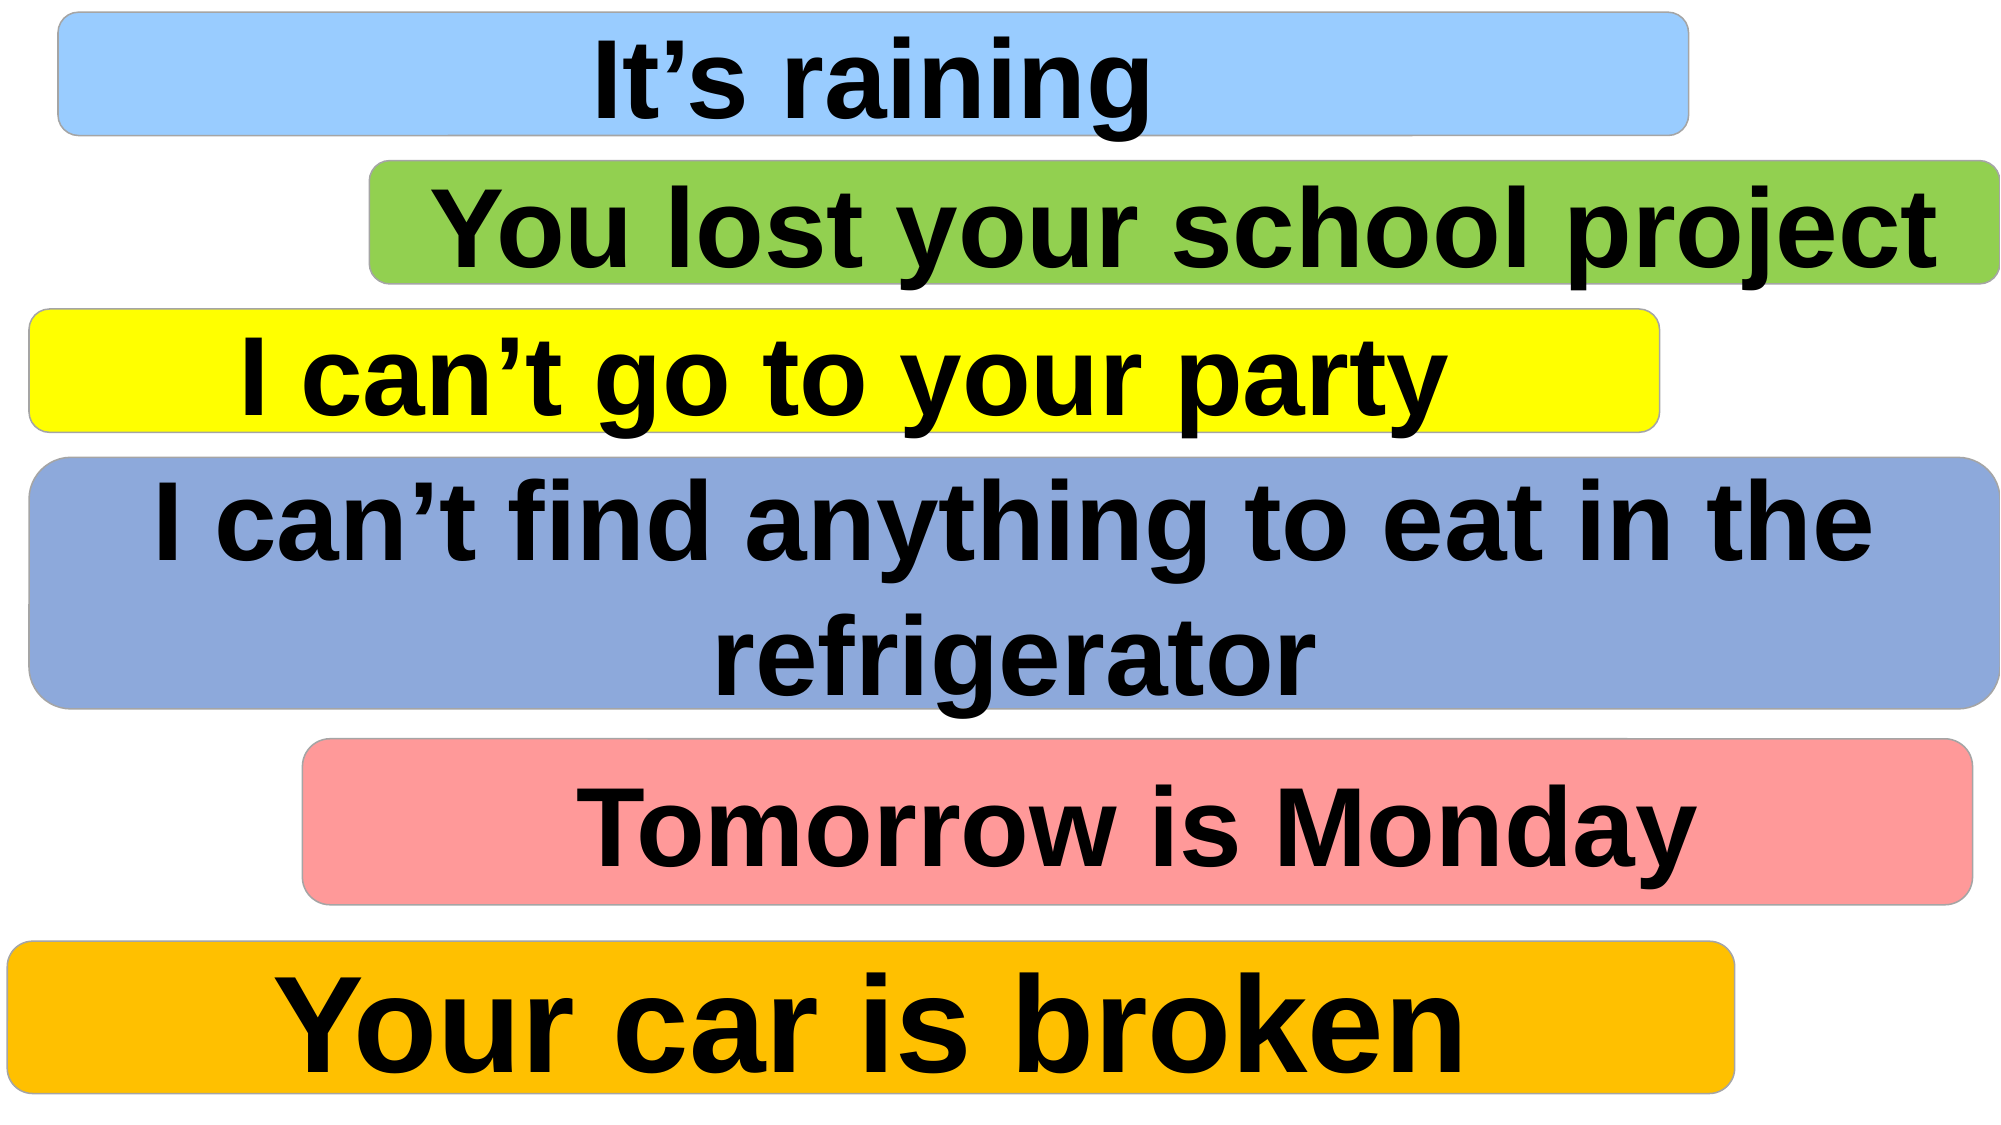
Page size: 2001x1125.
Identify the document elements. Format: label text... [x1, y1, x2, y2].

text_box Tomorrow is Monday [302, 738, 1973, 905]
text_box I can’t go to your party [28, 308, 1660, 433]
text_box You lost your school project [369, 160, 2000, 284]
text_box I can’t find anything to eat in the refrigerator [28, 457, 2000, 709]
text_box Your car is broken [7, 941, 1735, 1094]
text_box It’s raining [57, 12, 1689, 136]
